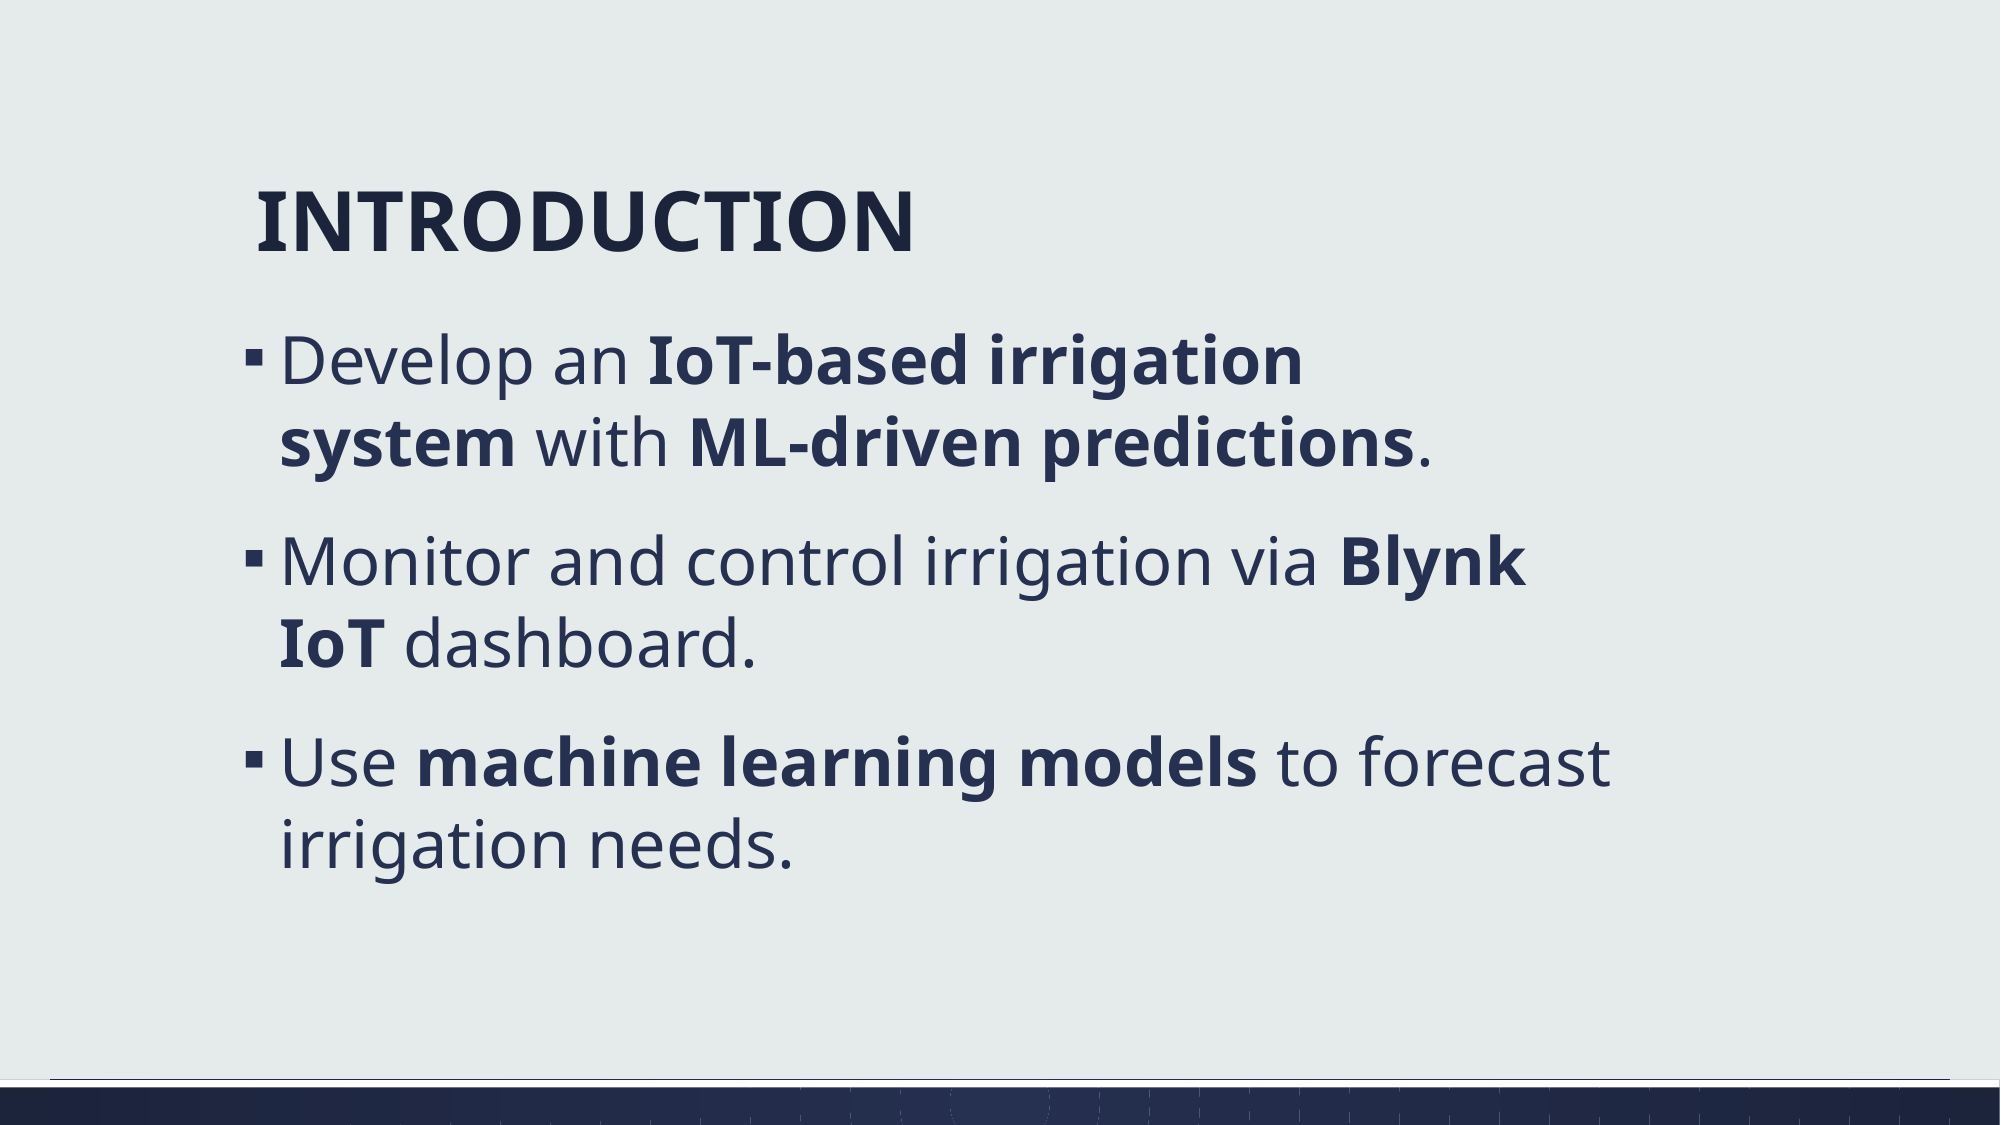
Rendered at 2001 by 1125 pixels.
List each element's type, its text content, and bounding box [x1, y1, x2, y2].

list Develop an IoT-based irrigation system with ML-driven predictions. Monitor and control irrigation via Blynk IoT dashboard. Use machine learning models to forecast irrigation needs. [219, 311, 1780, 990]
title INTRODUCTION [219, 76, 1780, 279]
